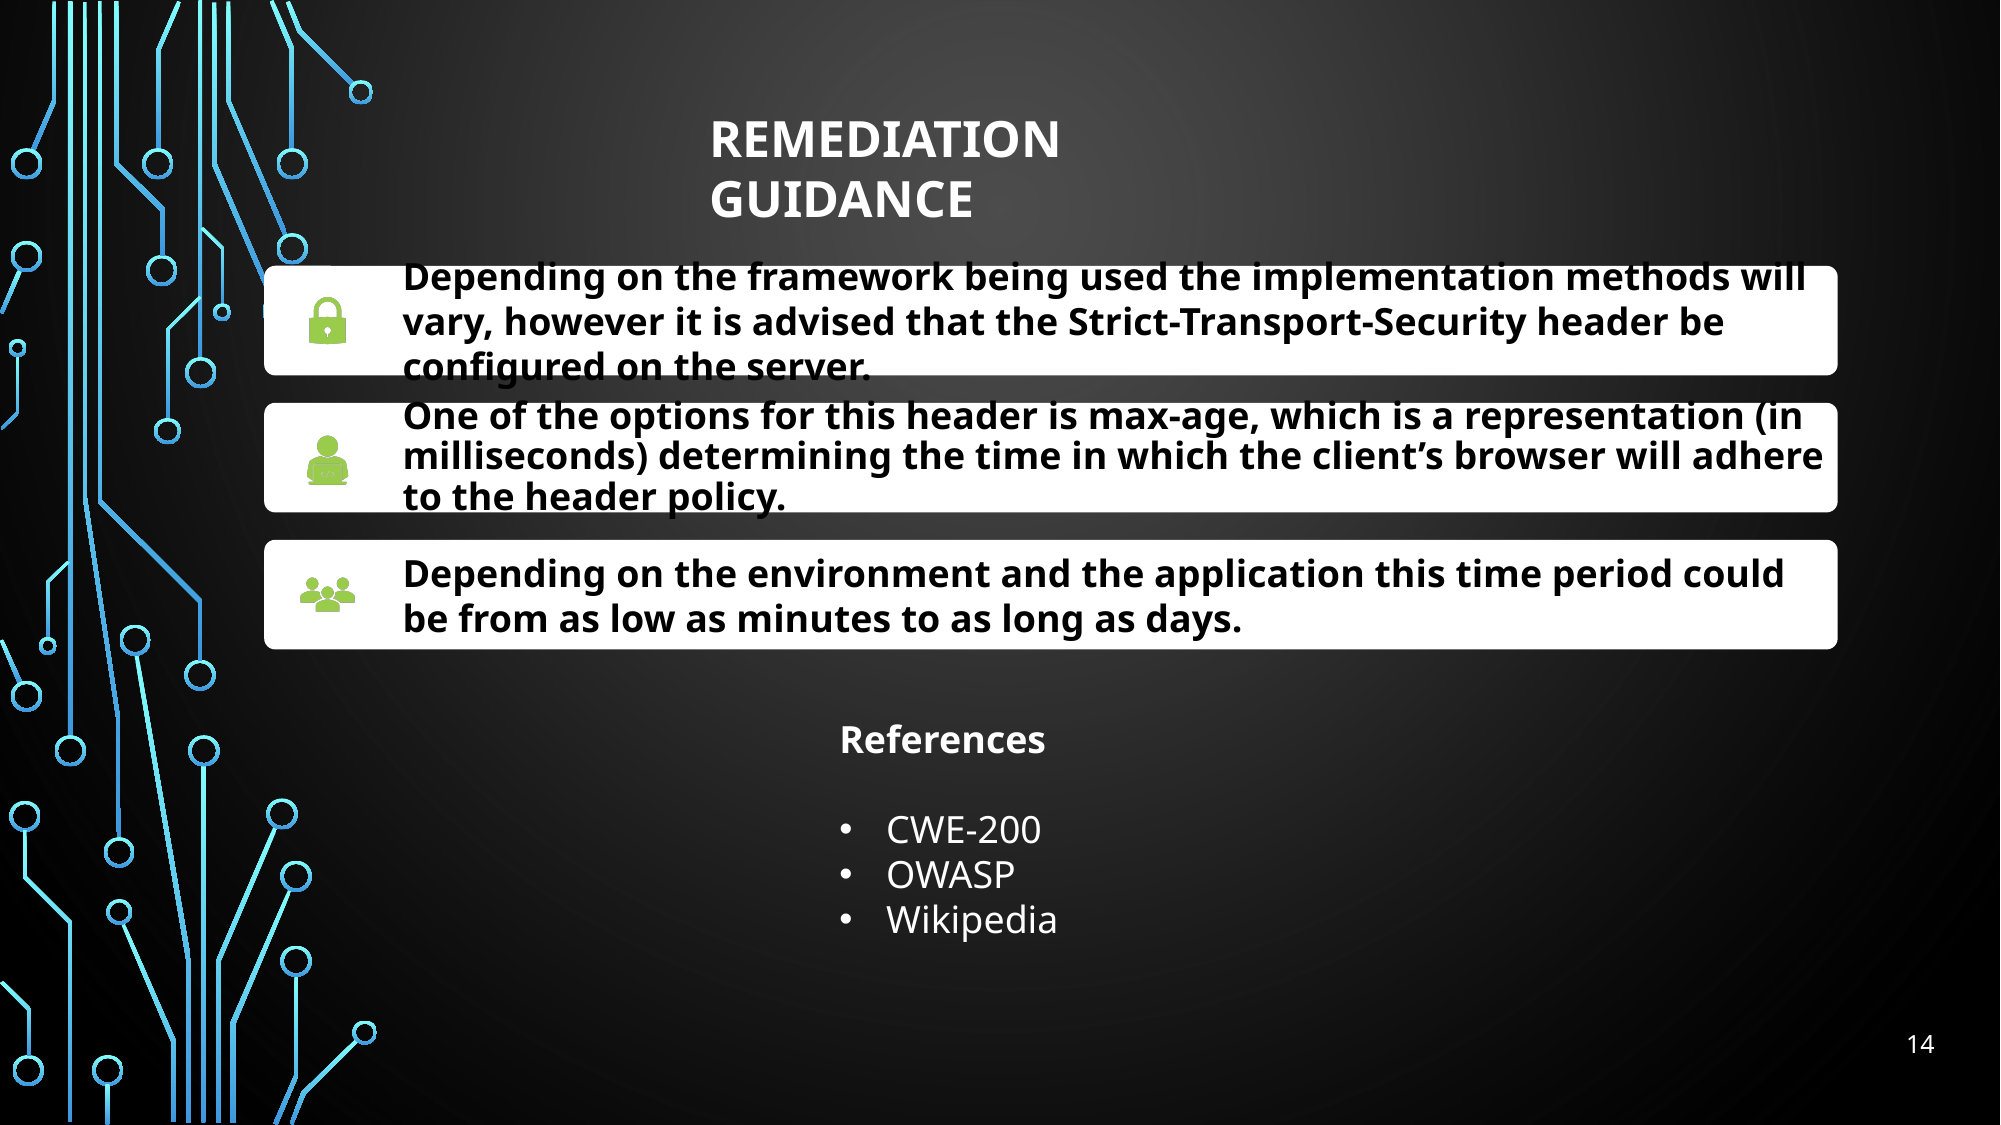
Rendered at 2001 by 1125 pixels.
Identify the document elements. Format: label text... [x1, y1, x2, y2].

picture [15, 245, 38, 268]
text_box 14 [1499, 1021, 1950, 1082]
picture [16, 1059, 40, 1082]
picture [96, 1059, 120, 1082]
picture [280, 152, 304, 176]
picture [15, 684, 38, 708]
picture [0, 0, 2000, 1125]
text_box REMEDIATION GUIDANCE [694, 100, 1306, 236]
text_box References CWE-200 OWASP Wikipedia [824, 708, 1176, 1039]
picture [356, 1024, 373, 1041]
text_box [263, 265, 1838, 650]
picture [284, 949, 308, 973]
